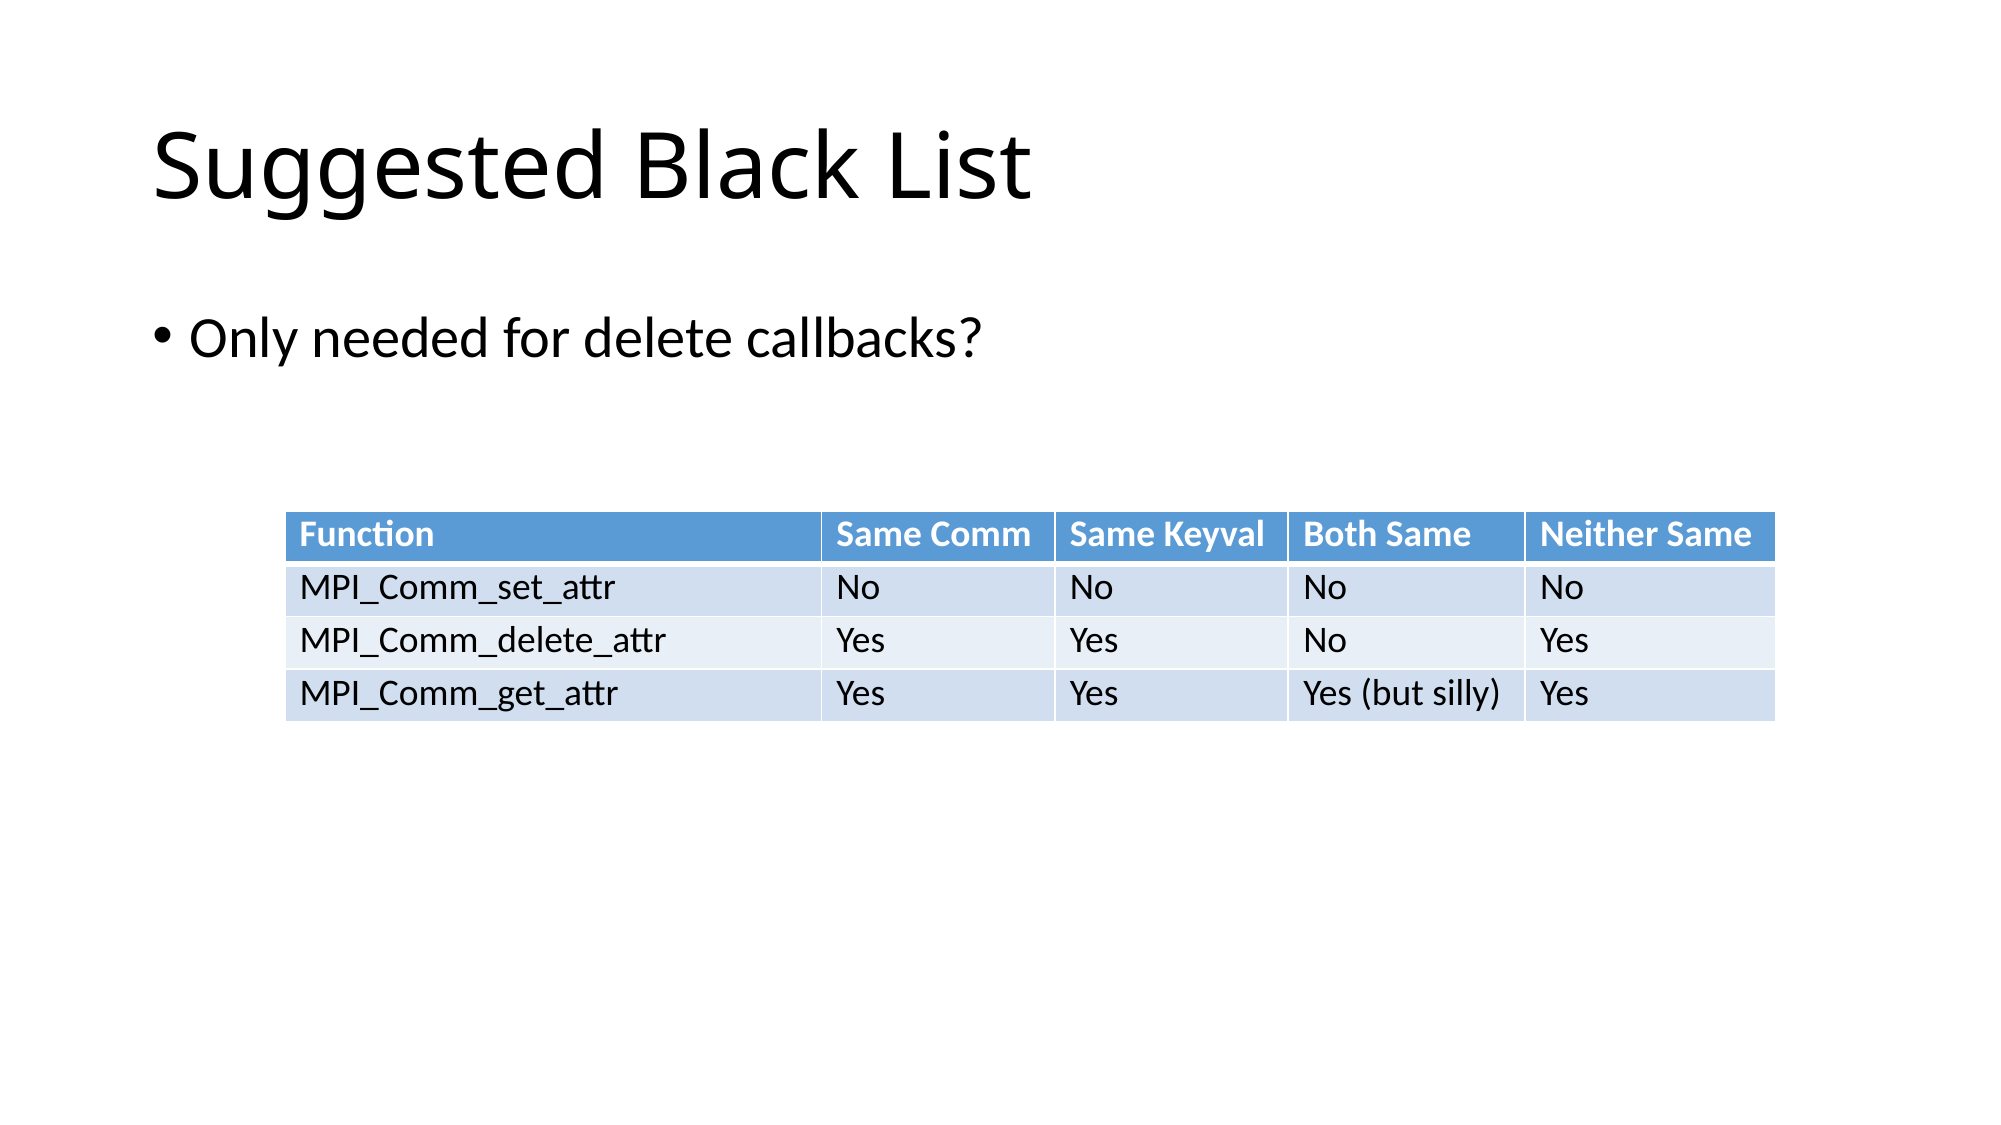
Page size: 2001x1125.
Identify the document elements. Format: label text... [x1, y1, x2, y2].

table_header Function [286, 512, 821, 561]
title Suggested Black List [137, 59, 1863, 278]
table_cell Yes [822, 617, 1054, 668]
list Only needed for delete callbacks? [137, 299, 1848, 386]
table_cell Yes [1526, 617, 1775, 668]
table_cell No [1056, 567, 1287, 616]
table_header Both Same [1289, 512, 1524, 561]
table_cell Yes [1526, 670, 1775, 721]
table_cell Yes [822, 670, 1054, 721]
table_header Same Comm [822, 512, 1054, 561]
table_cell No [822, 567, 1054, 616]
table_cell No [1526, 567, 1775, 616]
table_cell No [1289, 617, 1524, 668]
table_cell Yes (but silly) [1289, 670, 1524, 721]
table_cell MPI_Comm_get_attr [286, 670, 821, 721]
table_cell MPI_Comm_set_attr [286, 567, 821, 616]
table_header Neither Same [1526, 512, 1775, 561]
table_cell Yes [1056, 617, 1287, 668]
table_cell Yes [1056, 670, 1287, 721]
table_cell No [1289, 567, 1524, 616]
table_header Same Keyval [1056, 512, 1287, 561]
table_cell MPI_Comm_delete_attr [286, 617, 821, 668]
